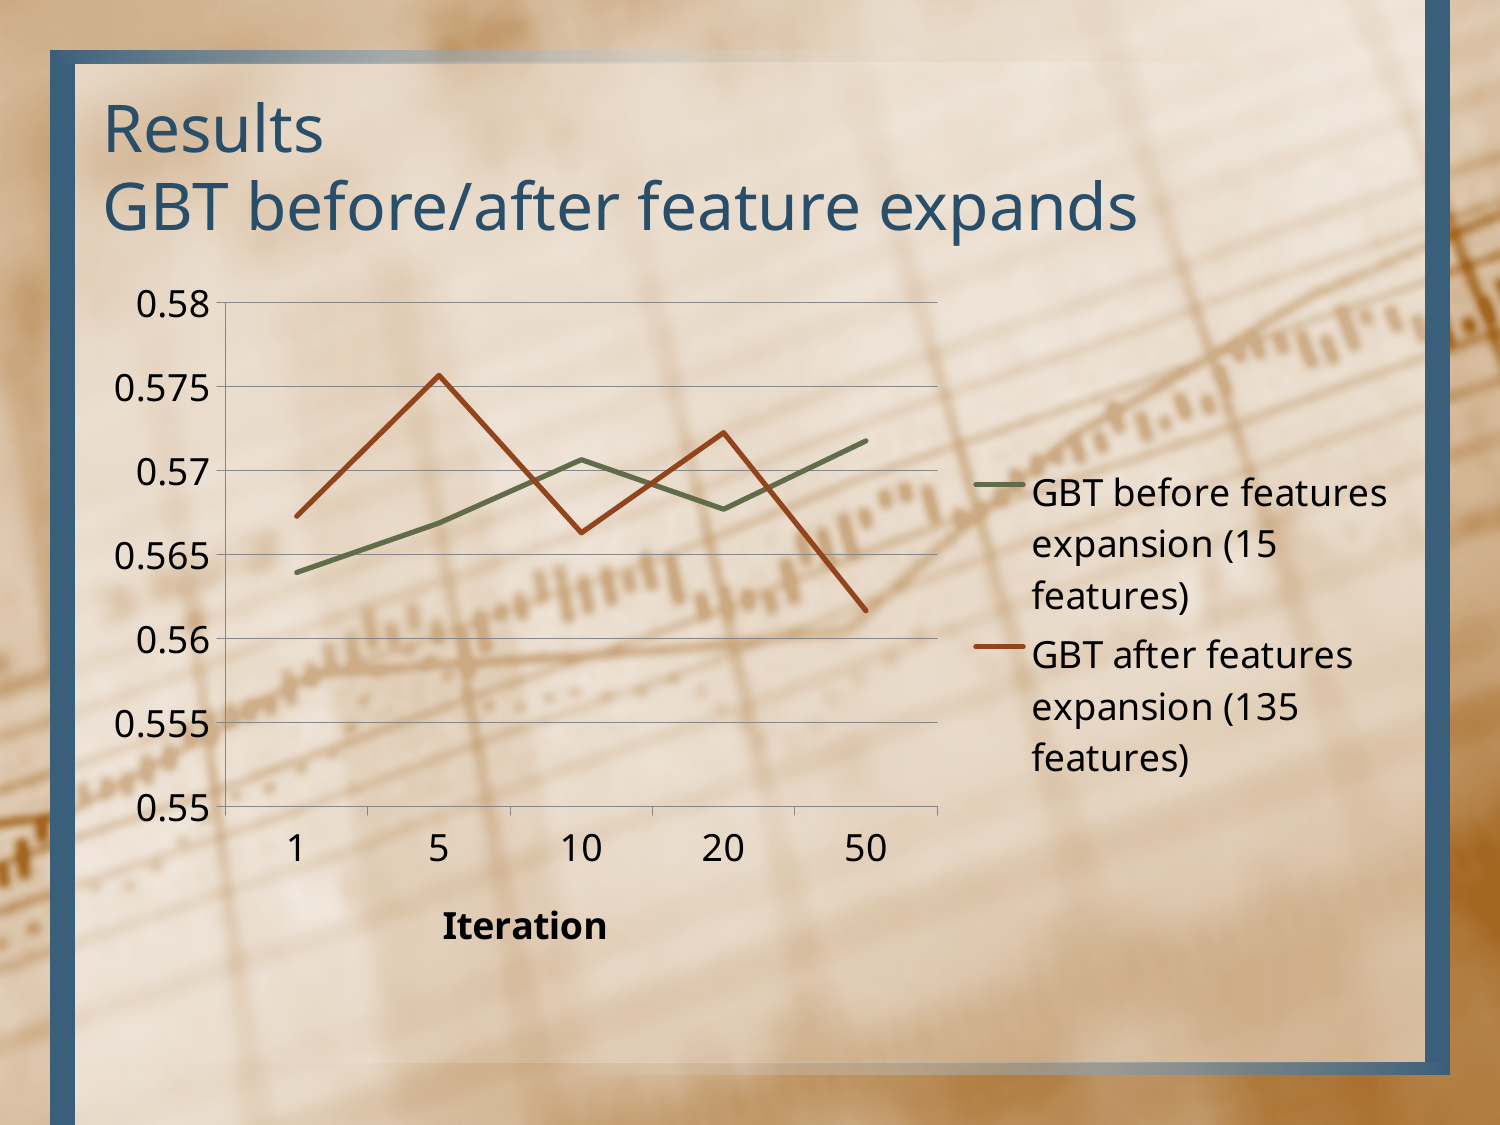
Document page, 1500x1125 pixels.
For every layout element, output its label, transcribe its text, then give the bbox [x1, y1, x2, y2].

chart [87, 262, 1413, 987]
title Results GBT before/after feature expands [87, 75, 1413, 252]
